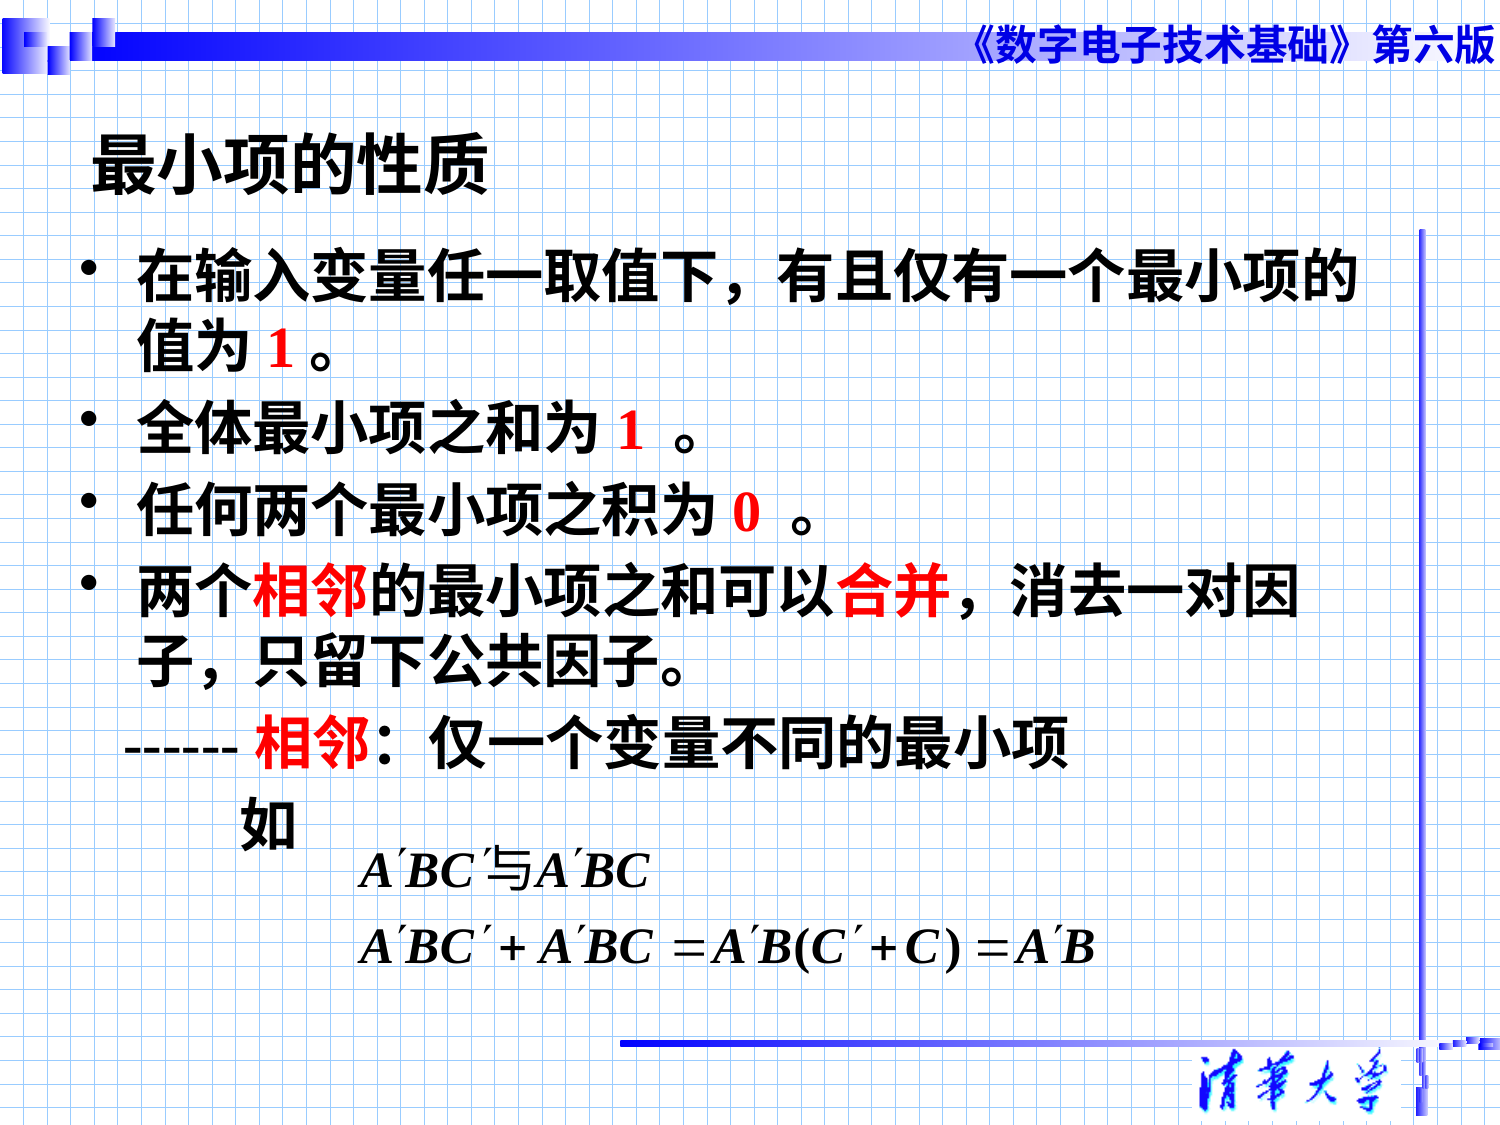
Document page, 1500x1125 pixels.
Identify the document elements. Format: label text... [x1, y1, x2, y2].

list 例： [774, 32, 778, 61]
picture [1192, 1046, 1401, 1121]
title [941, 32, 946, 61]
text_box [858, 32, 862, 61]
title 最小项的性质 [75, 90, 1425, 236]
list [348, 833, 1105, 988]
list 在输入变量任一取值下，有且仅有一个最小项的值为1。 全体最小项之和为1 。 任何两个最小项之积为0 。 两个相邻的最小项之和可以合并，消去一对因子，只留下公共因子。 ------相邻：仅一个变量不同的最小项 如 [64, 231, 1395, 965]
